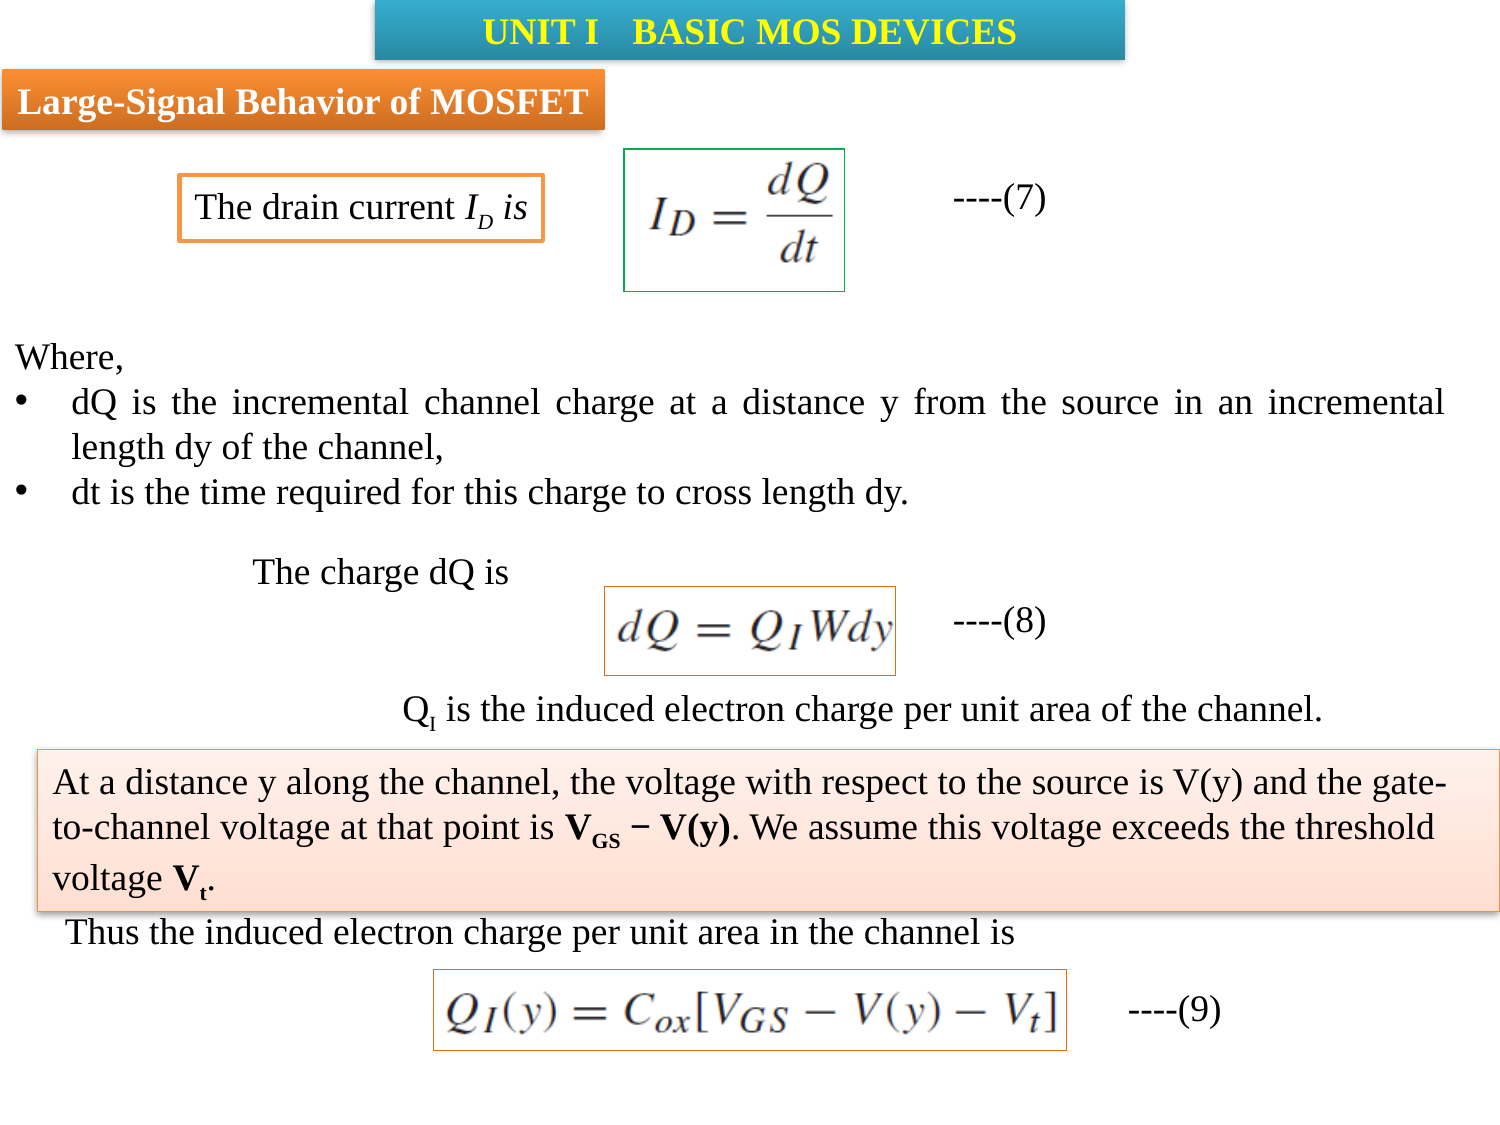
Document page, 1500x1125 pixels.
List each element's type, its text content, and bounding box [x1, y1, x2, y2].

text_box The drain current ID is [177, 173, 545, 243]
picture [624, 149, 844, 291]
text_box ----(9) [1113, 976, 1237, 1037]
picture [434, 970, 1066, 1051]
text_box ----(7) [938, 164, 1062, 225]
text_box Where, dQ is the incremental channel charge at a distance y from the source in an incremental length dy of the channel, dt is the time required for this charge to cross length dy. [0, 324, 1463, 520]
picture [605, 587, 895, 676]
text_box Thus the induced electron charge per unit area in the channel is [50, 899, 1075, 960]
text_box UNIT I BASIC MOS DEVICES [374, 0, 1125, 60]
text_box At a distance y along the channel, the voltage with respect to the source is V(y) and the gate-to-channel voltage at that point is VGS − V(y). We assume this voltage exceeds the threshold voltage Vt. [37, 749, 1500, 912]
text_box Large-Signal Behavior of MOSFET [2, 69, 605, 130]
text_box ----(8) [938, 587, 1062, 648]
text_box QI is the induced electron charge per unit area of the channel. [387, 676, 1375, 743]
text_box The charge dQ is [237, 539, 550, 600]
